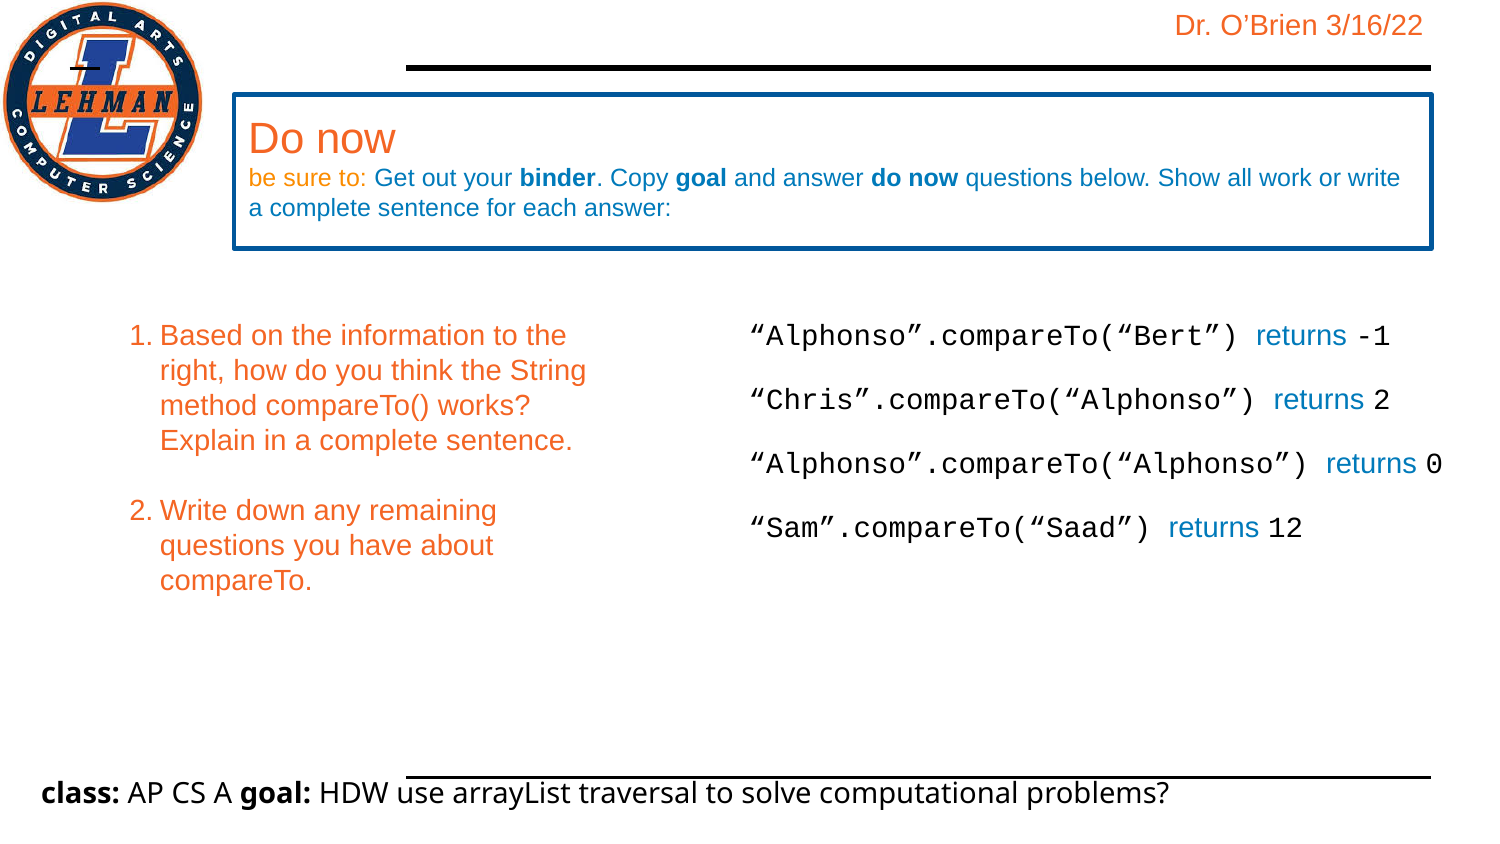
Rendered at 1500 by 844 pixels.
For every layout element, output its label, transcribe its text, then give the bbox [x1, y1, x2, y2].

text_box Based on the information to the right, how do you think the String method compareTo() works? Explain in a complete sentence. Write down any remaining questions you have about compareTo. [129, 316, 631, 596]
picture [0, 0, 204, 204]
text_box “Alphonso”.compareTo(“Bert”) returns -1 “Chris”.compareTo(“Alphonso”) returns 2 “Alphonso”.compareTo(“Alphonso”) returns 0 “Sam”.compareTo(“Saad”) returns 12 [748, 316, 1462, 544]
title Do now be sure to: Get out your binder. Copy goal and answer do now questions below. Show all work or write a complete sentence for each answer: [233, 93, 1433, 250]
